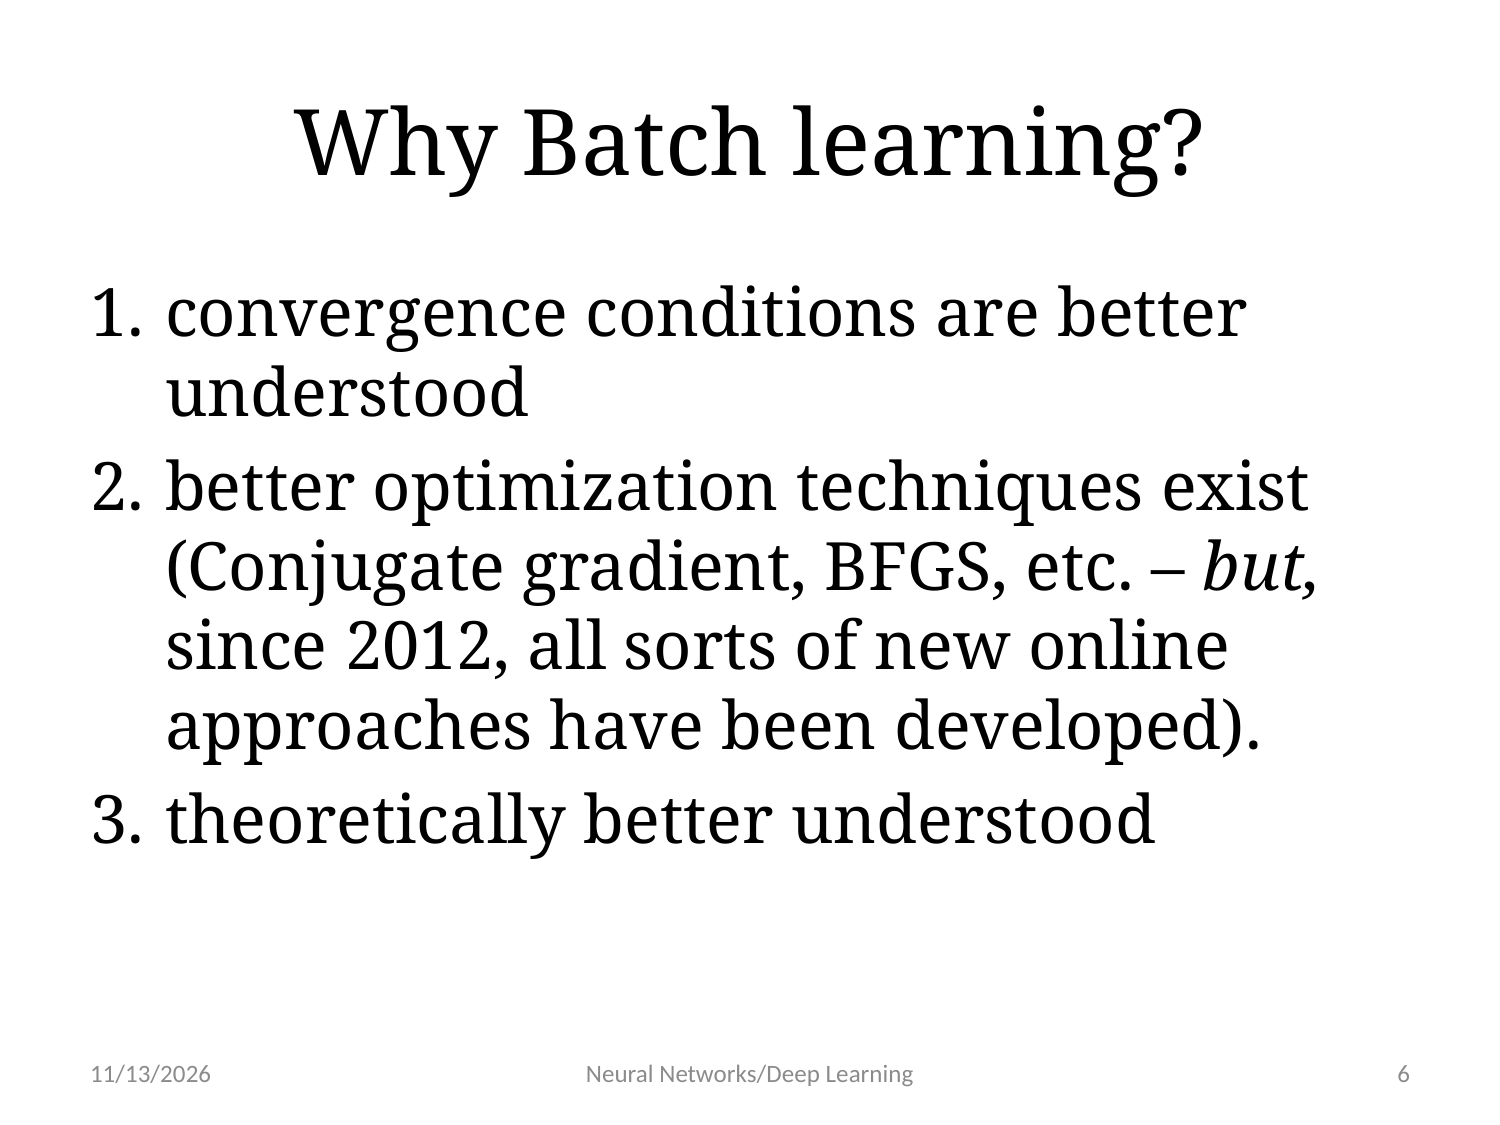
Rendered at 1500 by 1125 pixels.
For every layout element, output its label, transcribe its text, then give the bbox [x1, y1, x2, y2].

title Why Batch learning? [75, 45, 1425, 233]
footer Neural Networks/Deep Learning [512, 1042, 988, 1103]
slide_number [75, 1042, 425, 1103]
list convergence conditions are better understood better optimization techniques exist (Conjugate gradient, BFGS, etc. – but, since 2012, all sorts of new online approaches have been developed). theoretically better understood [75, 262, 1425, 1005]
slide_number 6 [1074, 1042, 1425, 1103]
